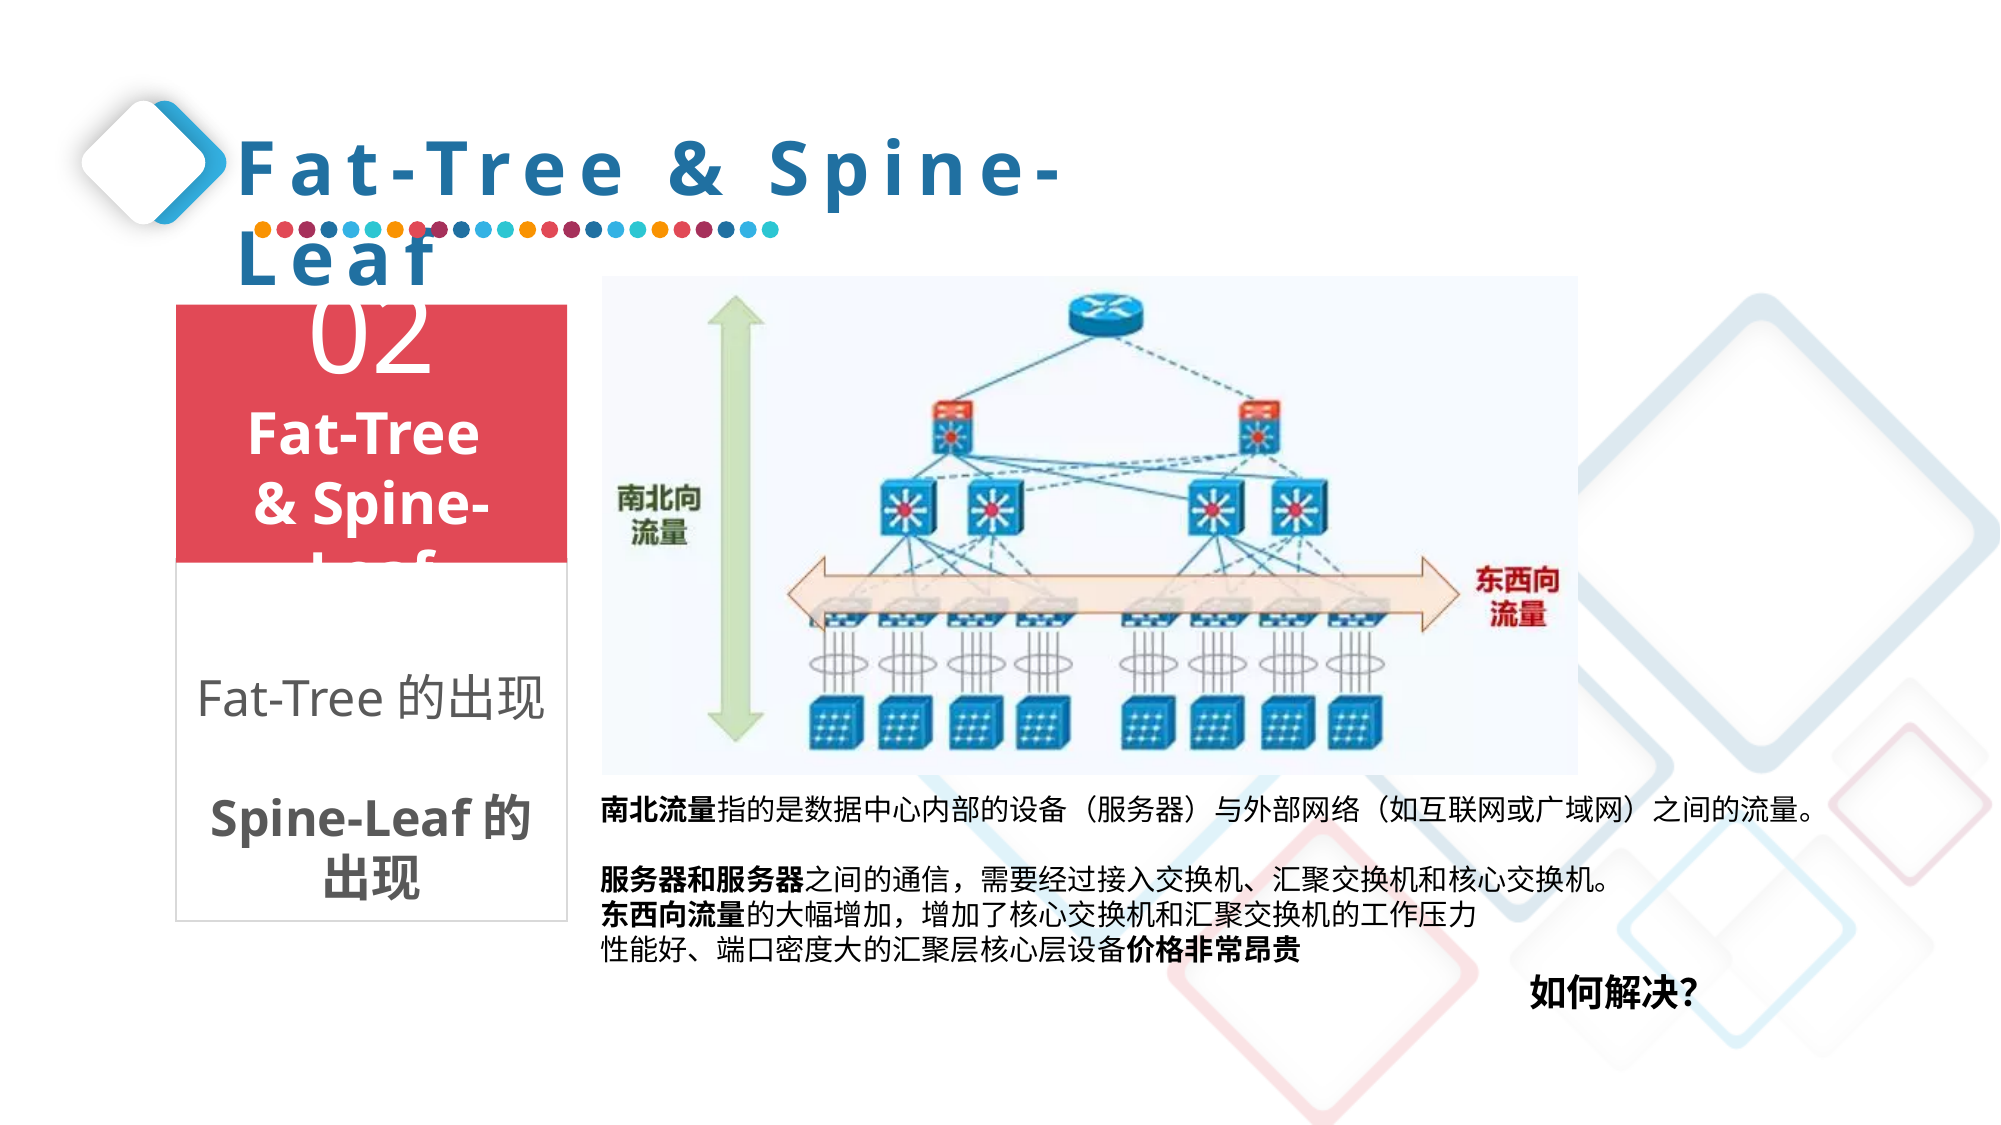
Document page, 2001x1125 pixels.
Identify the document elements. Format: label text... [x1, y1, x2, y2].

picture [602, 276, 1578, 775]
text_box 南北流量指的是数据中心内部的设备（服务器）与外部网络（如互联网或广域网）之间的流量。 服务器和服务器之间的通信，需要经过接入交换机、汇聚交换机和核心交换机。 东西向流量的大幅增加，增加了核心交换机和汇聚交换机的工作压力 性能好、端口密度大的汇聚层核心层设备价格非常昂贵 [585, 784, 1829, 921]
text_box [176, 563, 568, 921]
text_box Fat-Tree的出现 Spine-Leaf的出现 [175, 658, 567, 914]
text_box 如何解决？ [1514, 961, 2000, 1022]
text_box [254, 221, 779, 239]
text_box Fat-Tree & Spine-Leaf [220, 113, 1209, 231]
text_box 02 Fat-Tree & Spine-Leaf [176, 304, 568, 563]
text_box [80, 99, 207, 226]
